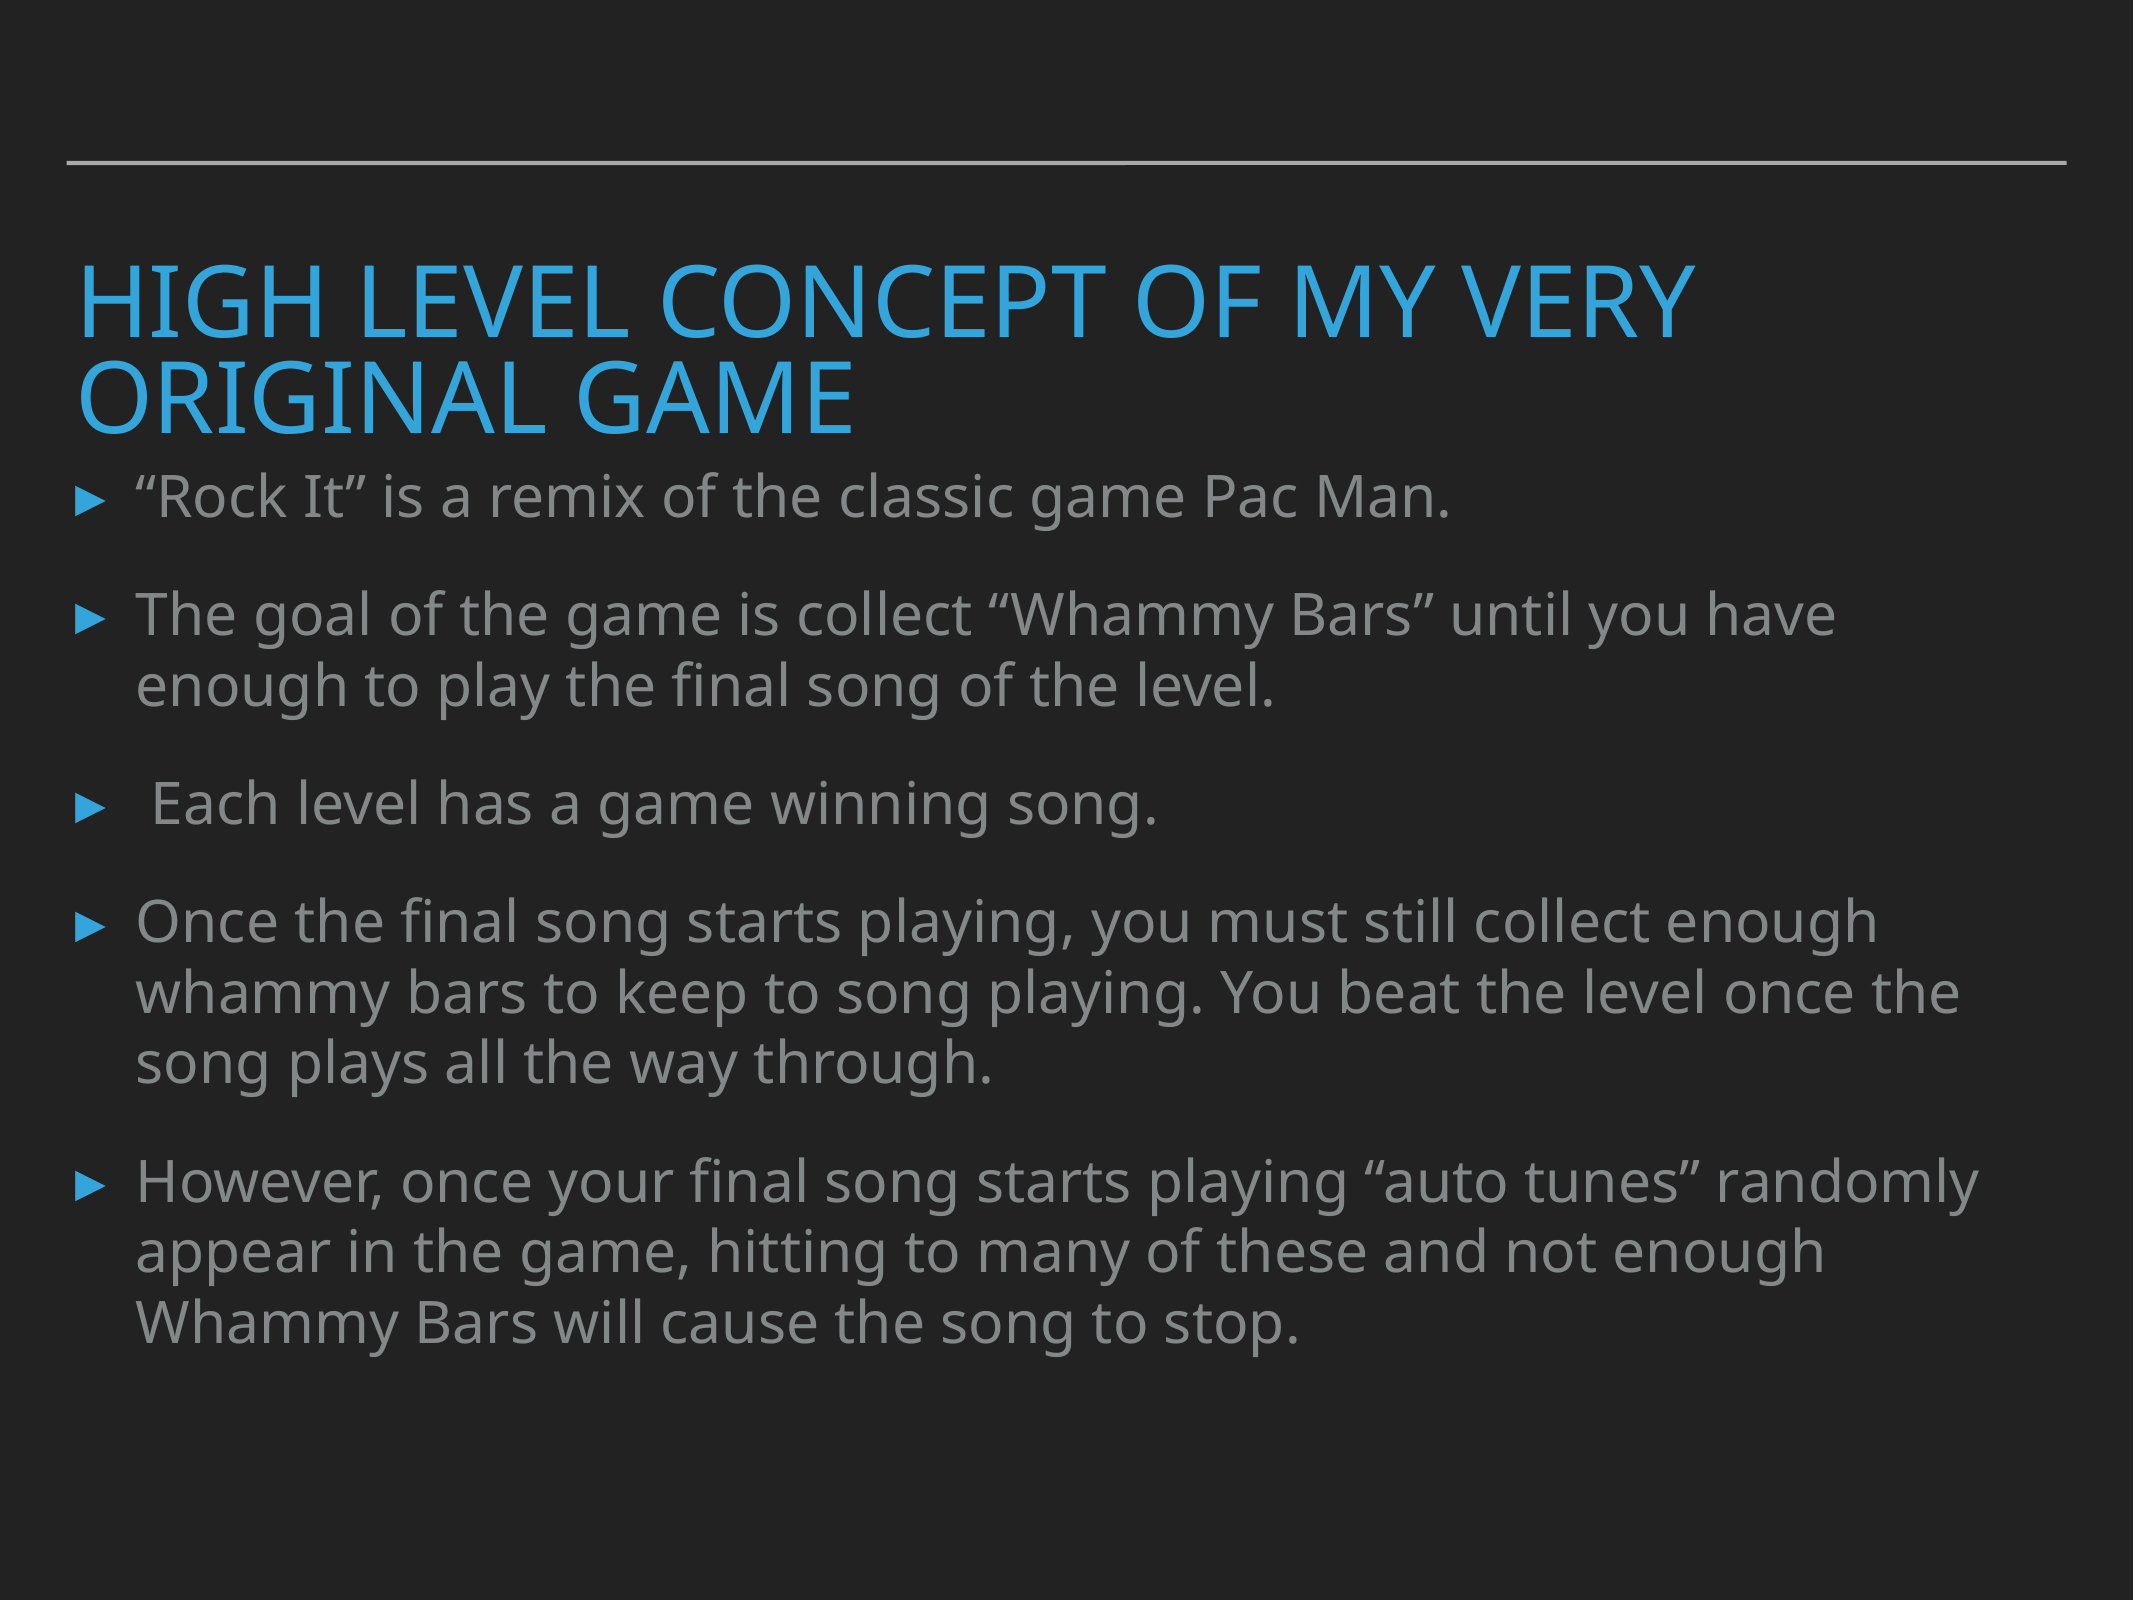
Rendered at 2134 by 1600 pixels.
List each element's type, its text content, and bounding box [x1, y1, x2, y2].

title High level concept of my very original game [66, 251, 2068, 372]
list “Rock It” is a remix of the classic game Pac Man. The goal of the game is collect “Whammy Bars” until you have enough to play the final song of the level. Each level has a game winning song. Once the final song starts playing, you must still collect enough whammy bars to keep to song playing. You beat the level once the song plays all the way through. However, once your final song starts playing “auto tunes” randomly appear in the game, hitting to many of these and not enough Whammy Bars will cause the song to stop. [66, 449, 2068, 1453]
